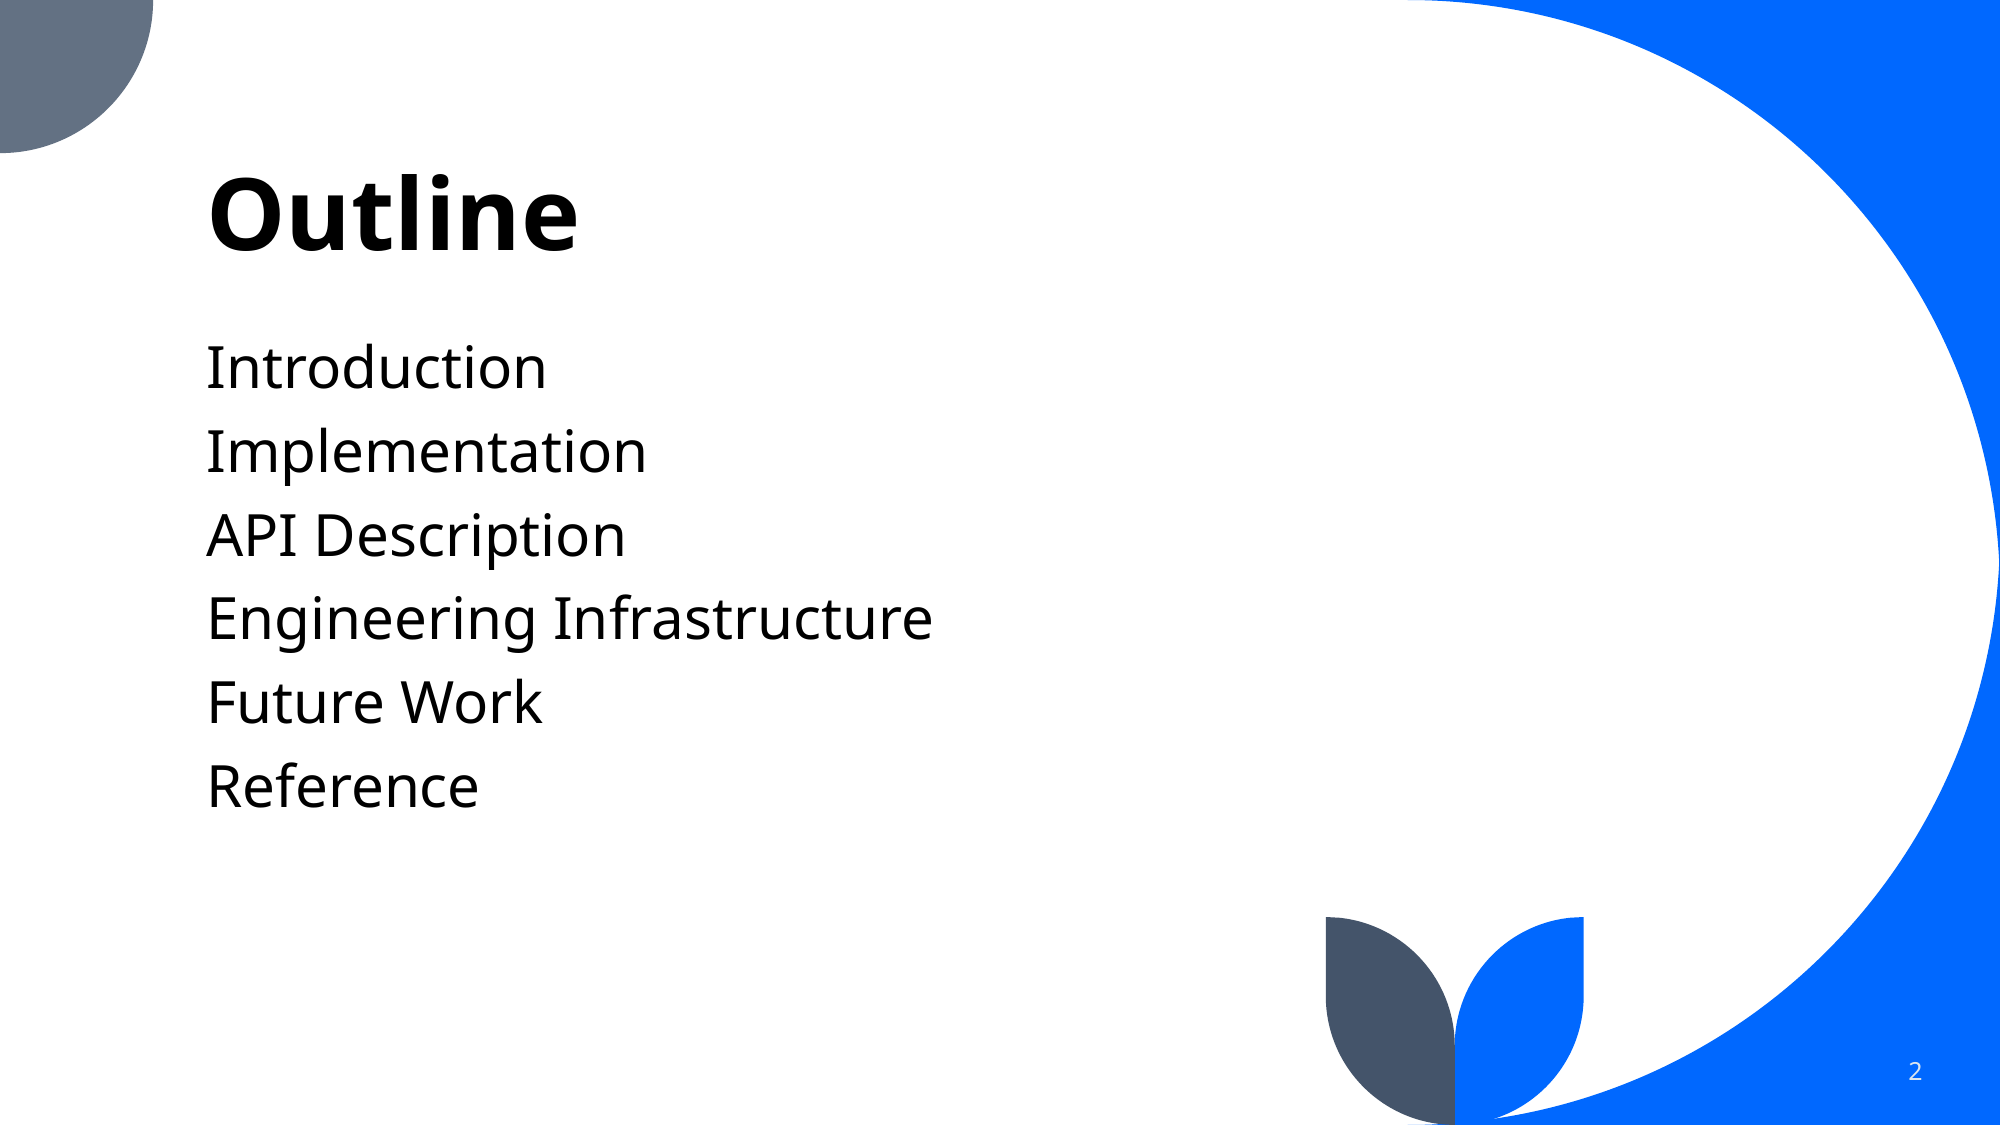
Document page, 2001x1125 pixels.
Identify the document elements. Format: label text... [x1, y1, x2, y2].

title Outline [191, 62, 1796, 280]
slide_number 2 [1665, 1042, 1938, 1103]
list Introduction Implementation API Description Engineering Infrastructure Future Work Reference [191, 330, 1796, 884]
